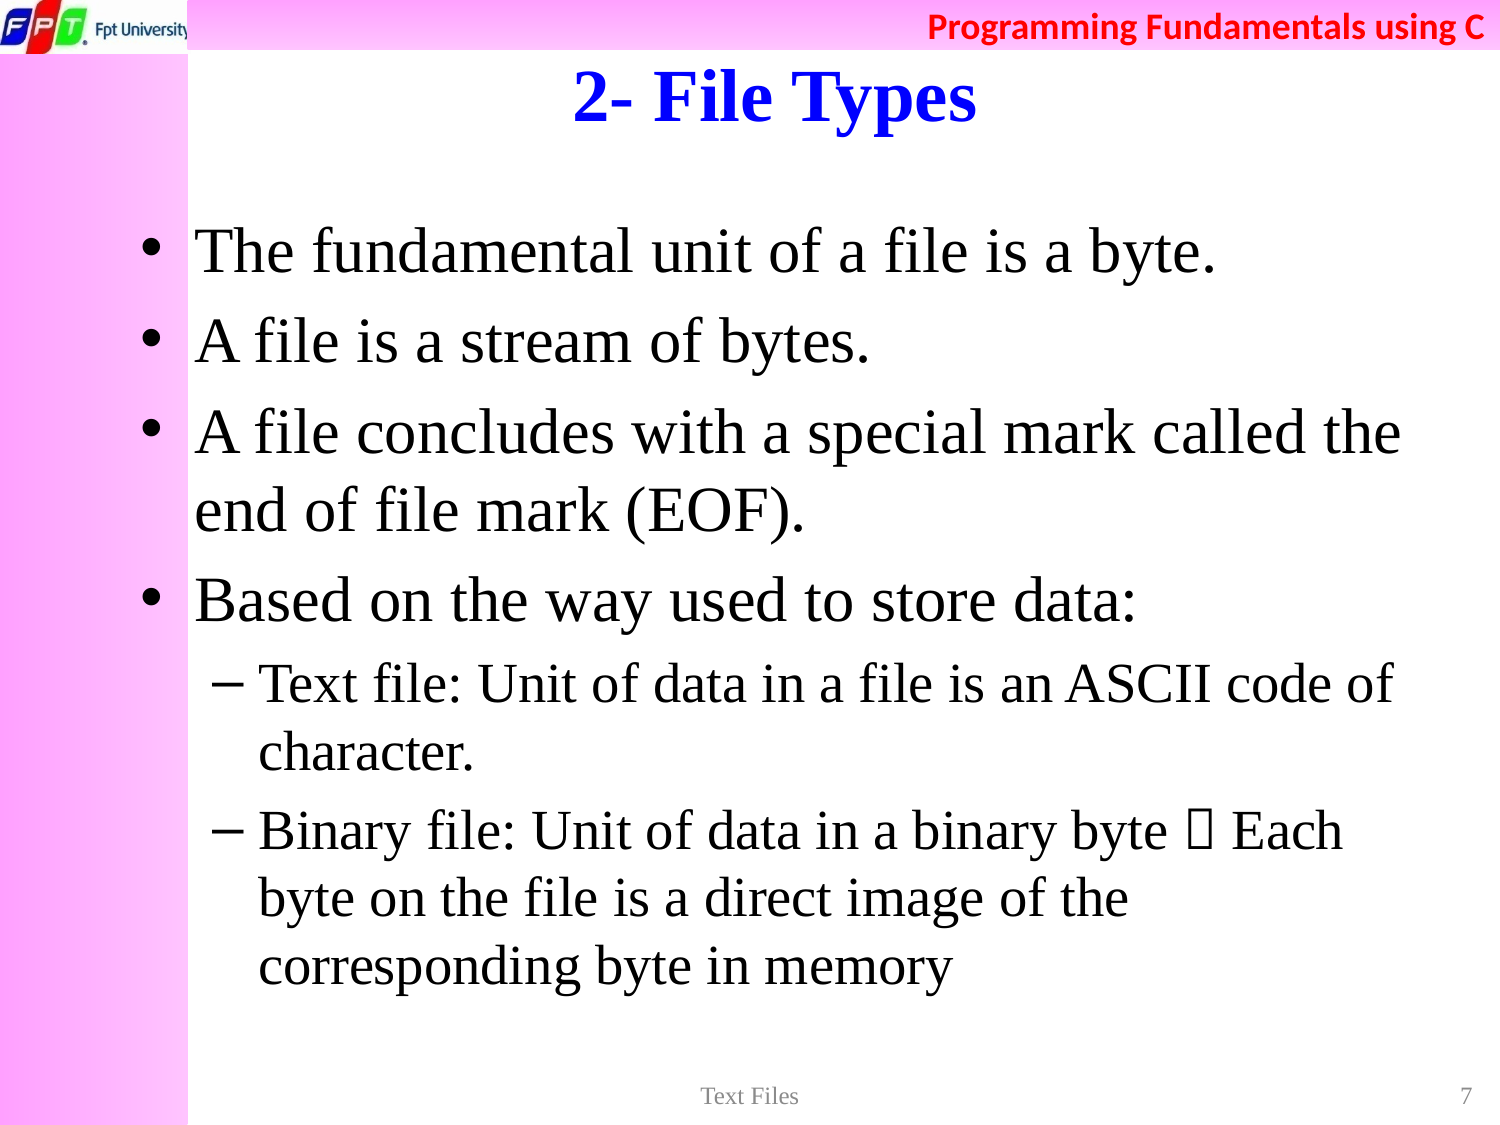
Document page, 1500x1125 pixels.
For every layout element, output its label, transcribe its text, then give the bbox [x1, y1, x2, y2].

slide_number 7 [1137, 1074, 1488, 1116]
picture [0, 0, 188, 54]
title 2- File Types [125, 45, 1425, 138]
footer Text Files [512, 1074, 988, 1116]
list The fundamental unit of a file is a byte. A file is a stream of bytes. A file concludes with a special mark called the end of file mark (EOF). Based on the way used to store data: Text file: Unit of data in a file is an ASCII code of character. Binary file: Unit of data in a binary byte  Each byte on the file is a direct image of the corresponding byte in memory [125, 200, 1425, 1005]
